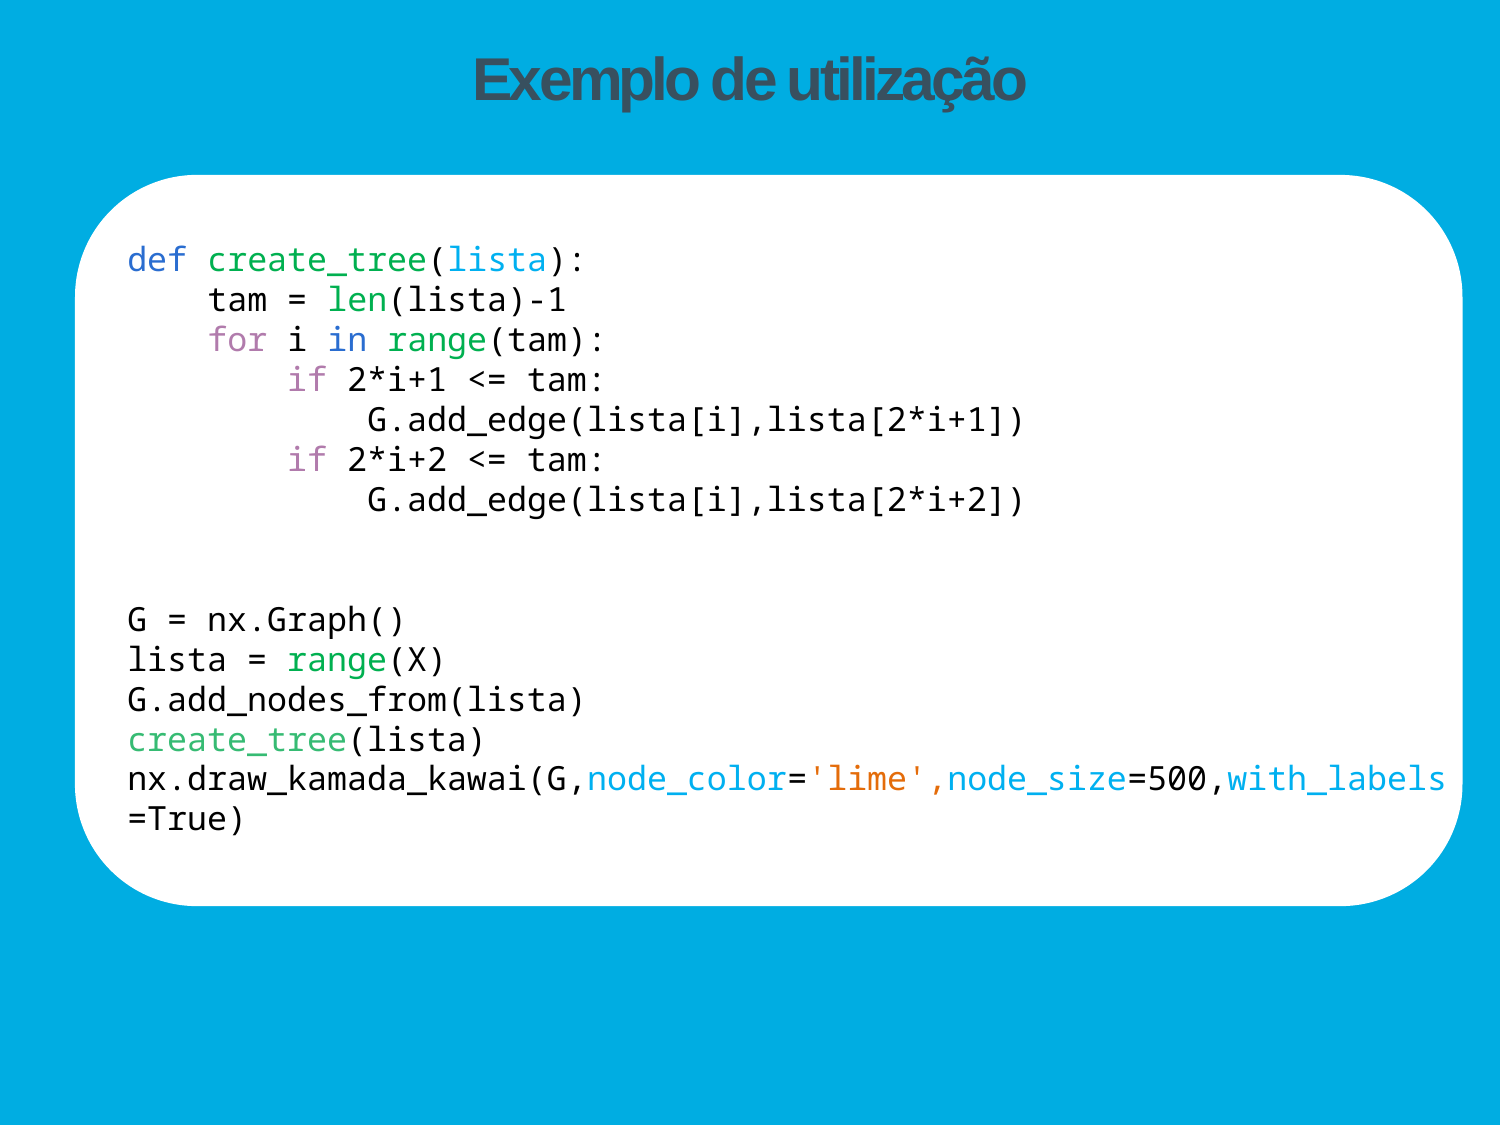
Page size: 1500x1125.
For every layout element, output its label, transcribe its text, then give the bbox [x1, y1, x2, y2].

title Exemplo de utilização [470, 37, 1030, 228]
text_box def create_tree(lista): tam = len(lista)-1 for i in range(tam): if 2*i+1 <= tam: G.add_edge(lista[i],lista[2*i+1]) if 2*i+2 <= tam: G.add_edge(lista[i],lista[2*i+2]) G = nx.Graph() lista = range(X) G.add_nodes_from(lista) create_tree(lista) nx.draw_kamada_kawai(G,node_color='lime',node_size=500,with_labels=True) [112, 231, 1463, 885]
text_box [72, 172, 1446, 875]
text_box [124, 885, 1413, 909]
